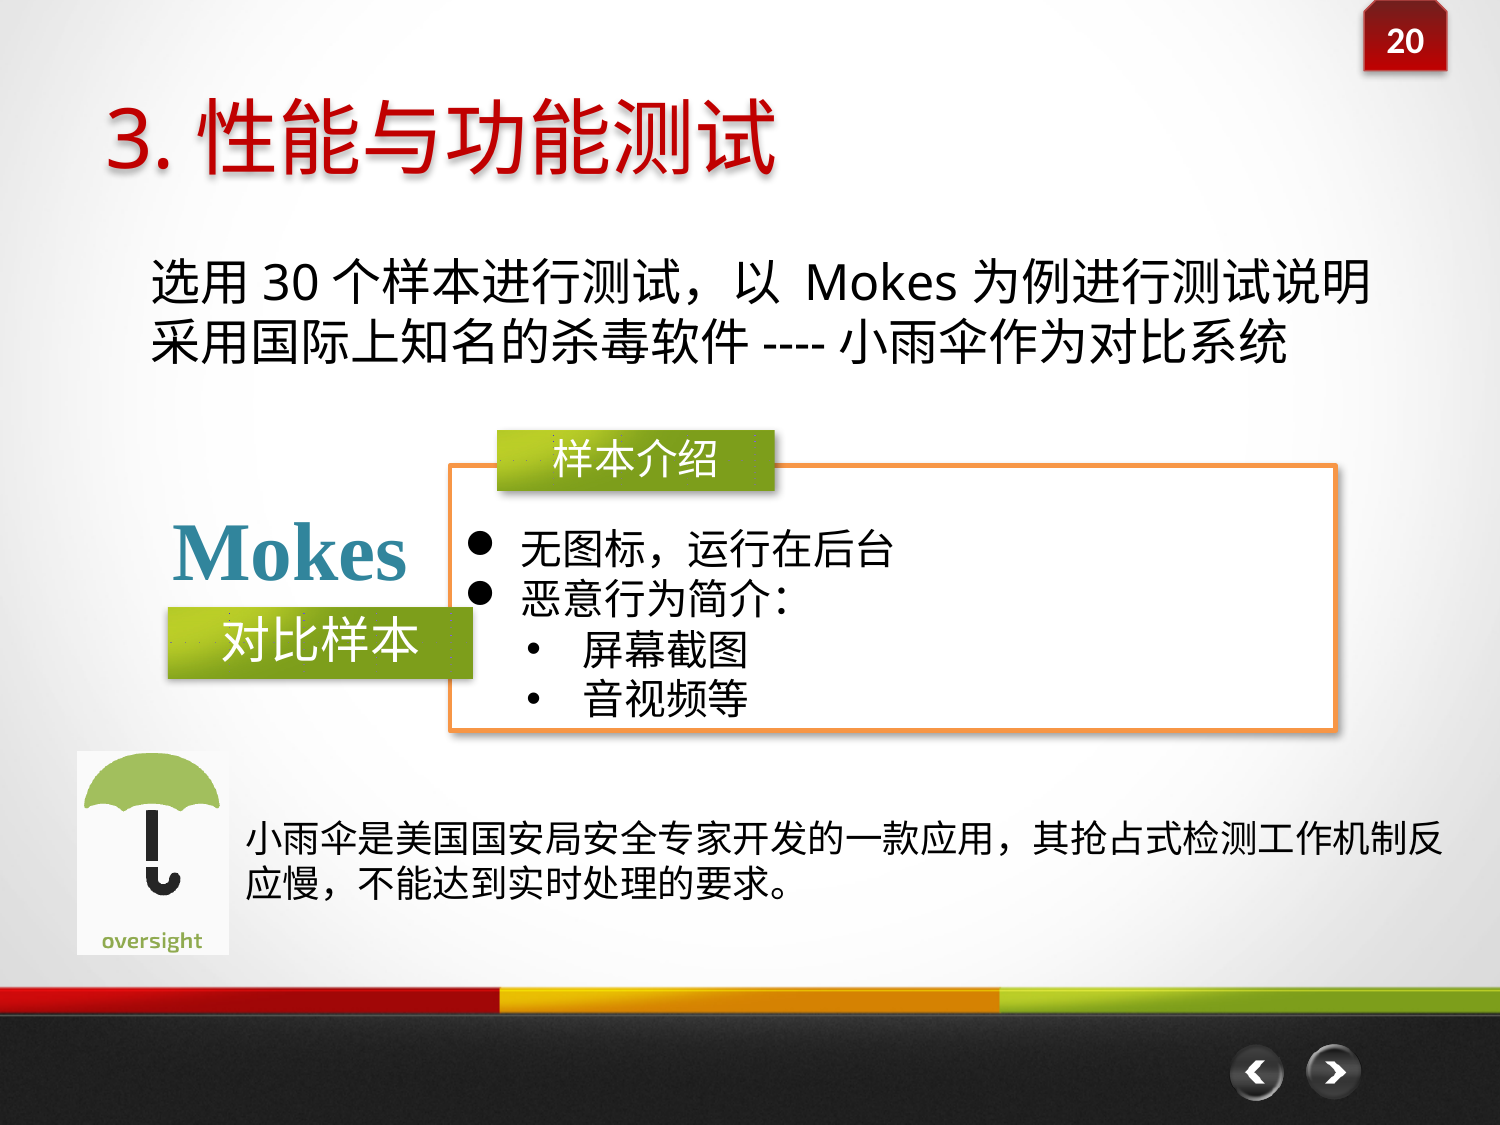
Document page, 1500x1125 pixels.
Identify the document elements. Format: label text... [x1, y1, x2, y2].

text_box 3.性能与功能测试 [90, 54, 1378, 197]
text_box 小雨伞是美国国安局安全专家开发的一款应用，其抢占式检测工作机制反应慢，不能达到实时处理的要求。 [232, 807, 1468, 913]
text_box 20 [1363, 0, 1448, 72]
picture [0, 0, 1500, 1125]
text_box 选用30个样本进行测试，以 Mokes为例进行测试说明 采用国际上知名的杀毒软件----小雨伞作为对比系统 [135, 243, 1424, 379]
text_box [59, 429, 1336, 734]
